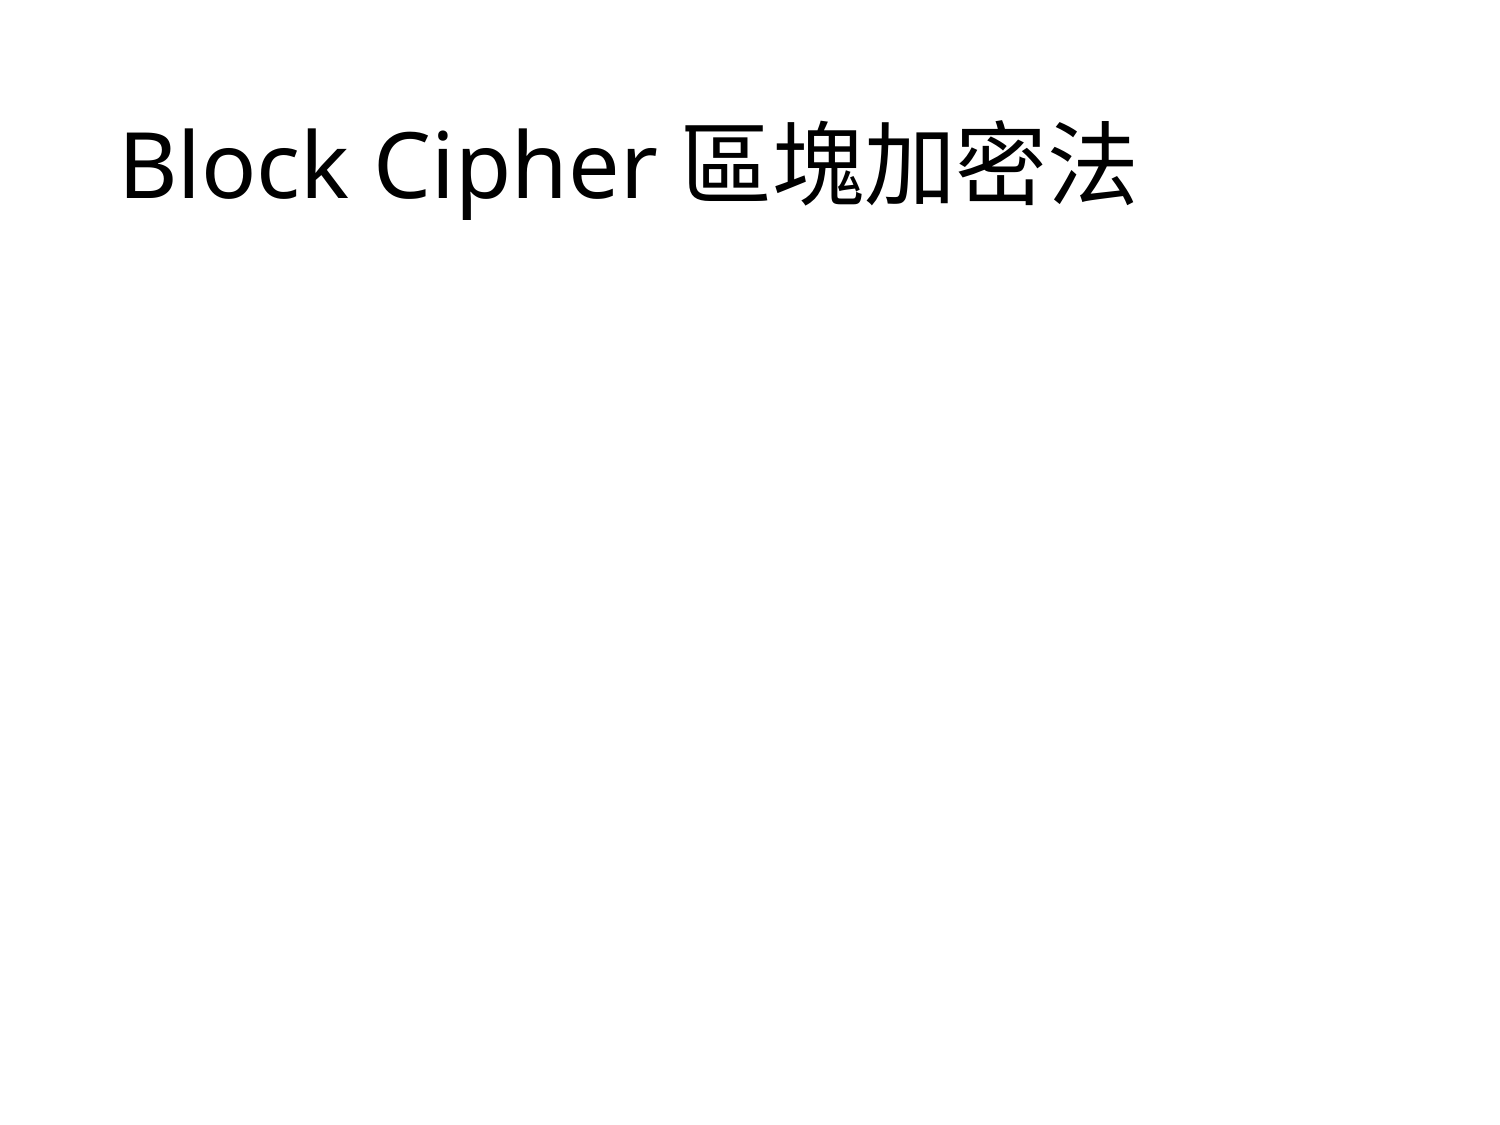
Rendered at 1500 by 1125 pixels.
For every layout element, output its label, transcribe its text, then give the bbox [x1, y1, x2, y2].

title Block Cipher區塊加密法 [103, 59, 1397, 278]
